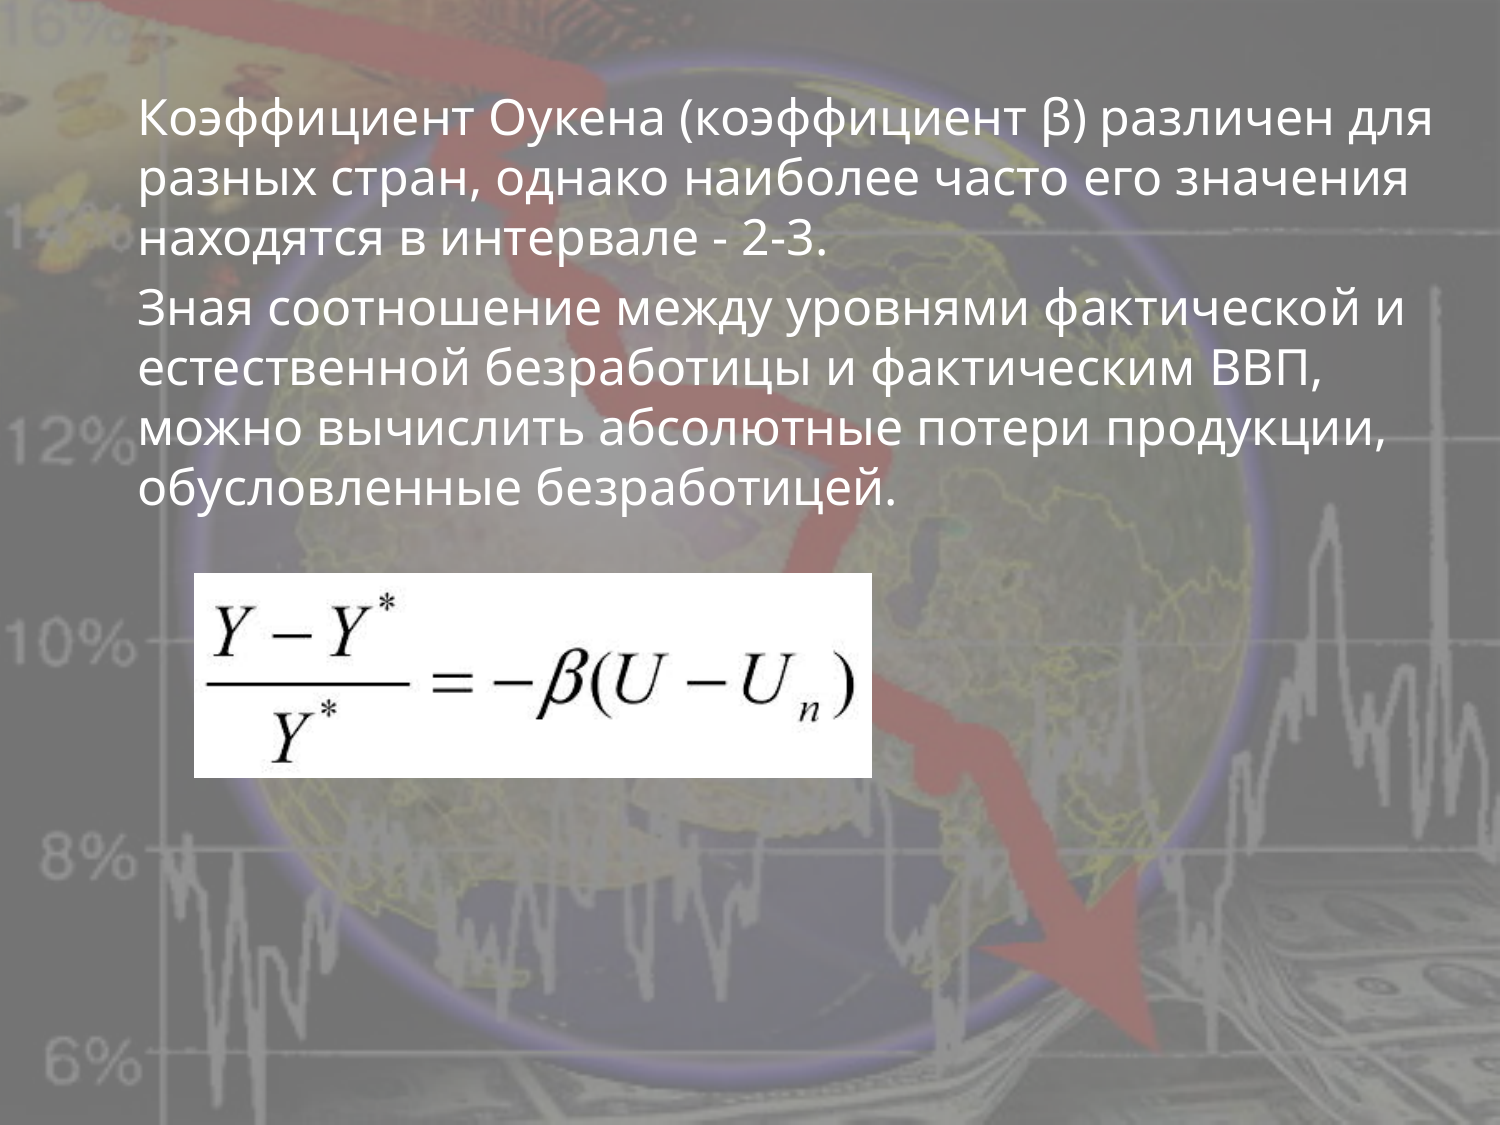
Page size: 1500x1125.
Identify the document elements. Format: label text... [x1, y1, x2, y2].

picture [0, 0, 1500, 1125]
list Коэффициент Оукена (коэффициент β) различен для разных стран, однако наиболее часто его значения находятся в интервале - 2-3. Зная соотношение между уровнями фактической и естественной безработицы и фактическим ВВП, можно вычислить абсолютные потери продукции, обусловленные безработицей. [100, 78, 1451, 851]
